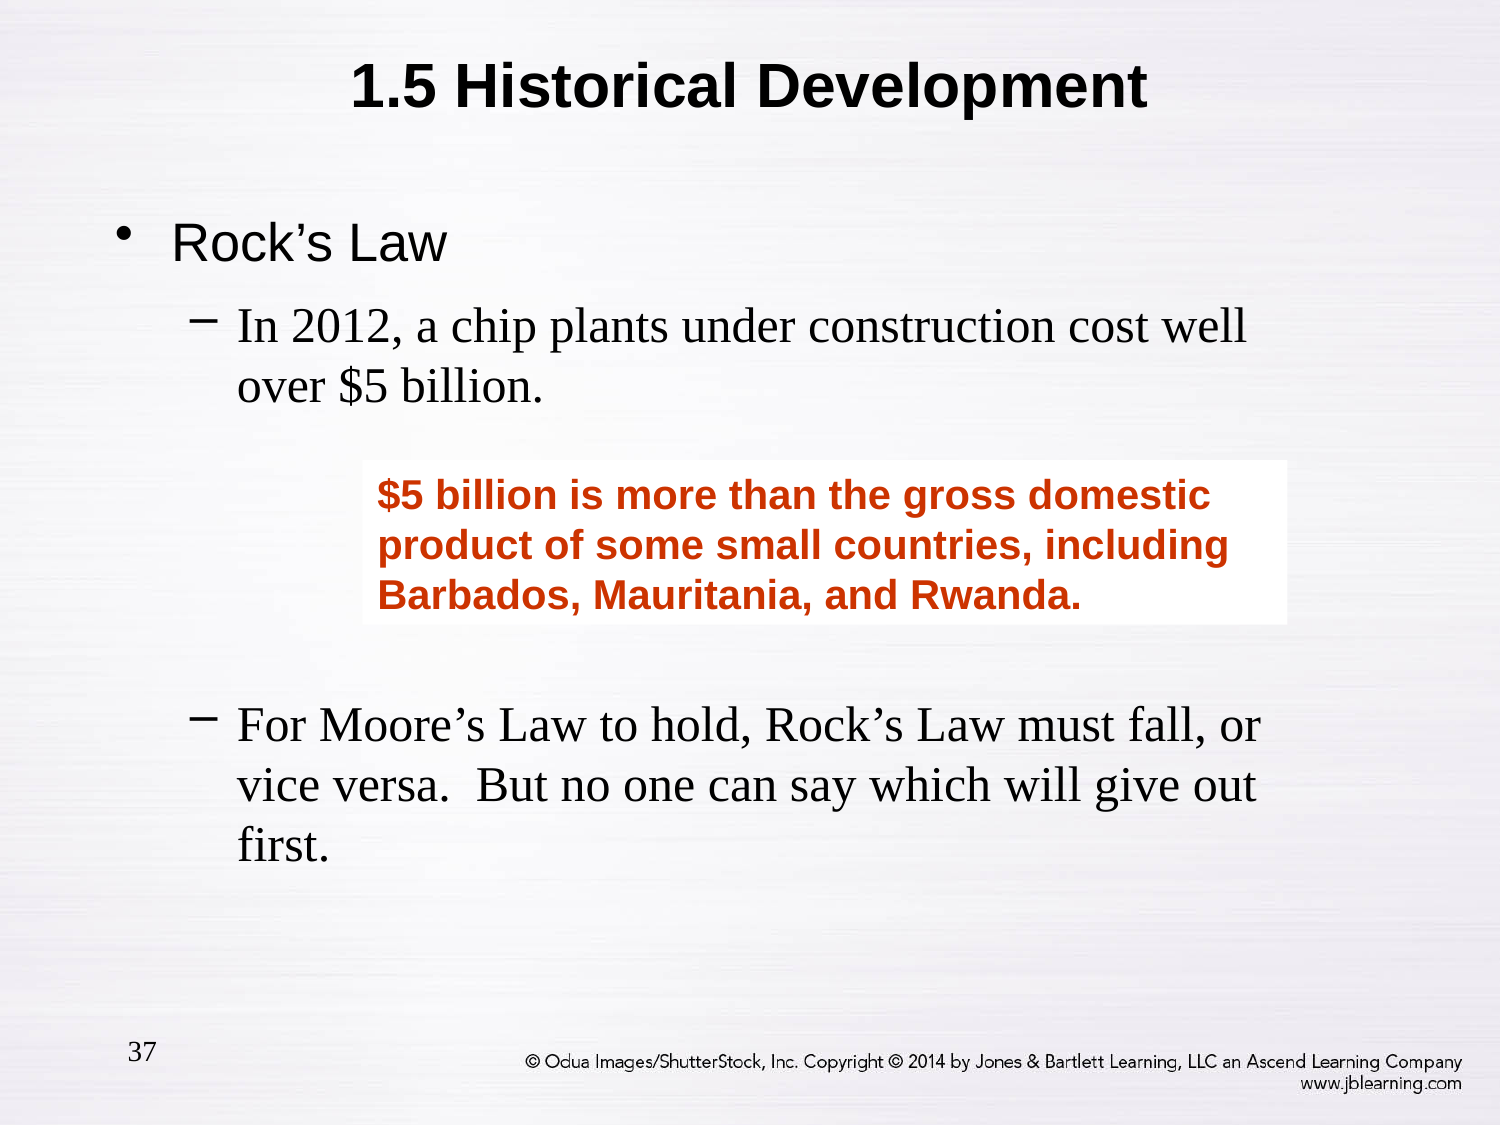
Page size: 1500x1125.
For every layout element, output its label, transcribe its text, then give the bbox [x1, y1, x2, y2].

text_box $5 billion is more than the gross domestic product of some small countries, including Barbados, Mauritania, and Rwanda. [362, 460, 1288, 625]
picture [0, 0, 1500, 1125]
list Rock’s Law In 2012, a chip plants under construction cost well over $5 billion. For Moore’s Law to hold, Rock’s Law must fall, or vice versa. But no one can say which will give out first. [99, 200, 1325, 925]
slide_number 37 [112, 1025, 425, 1100]
title 1.5 Historical Development [237, 37, 1263, 128]
